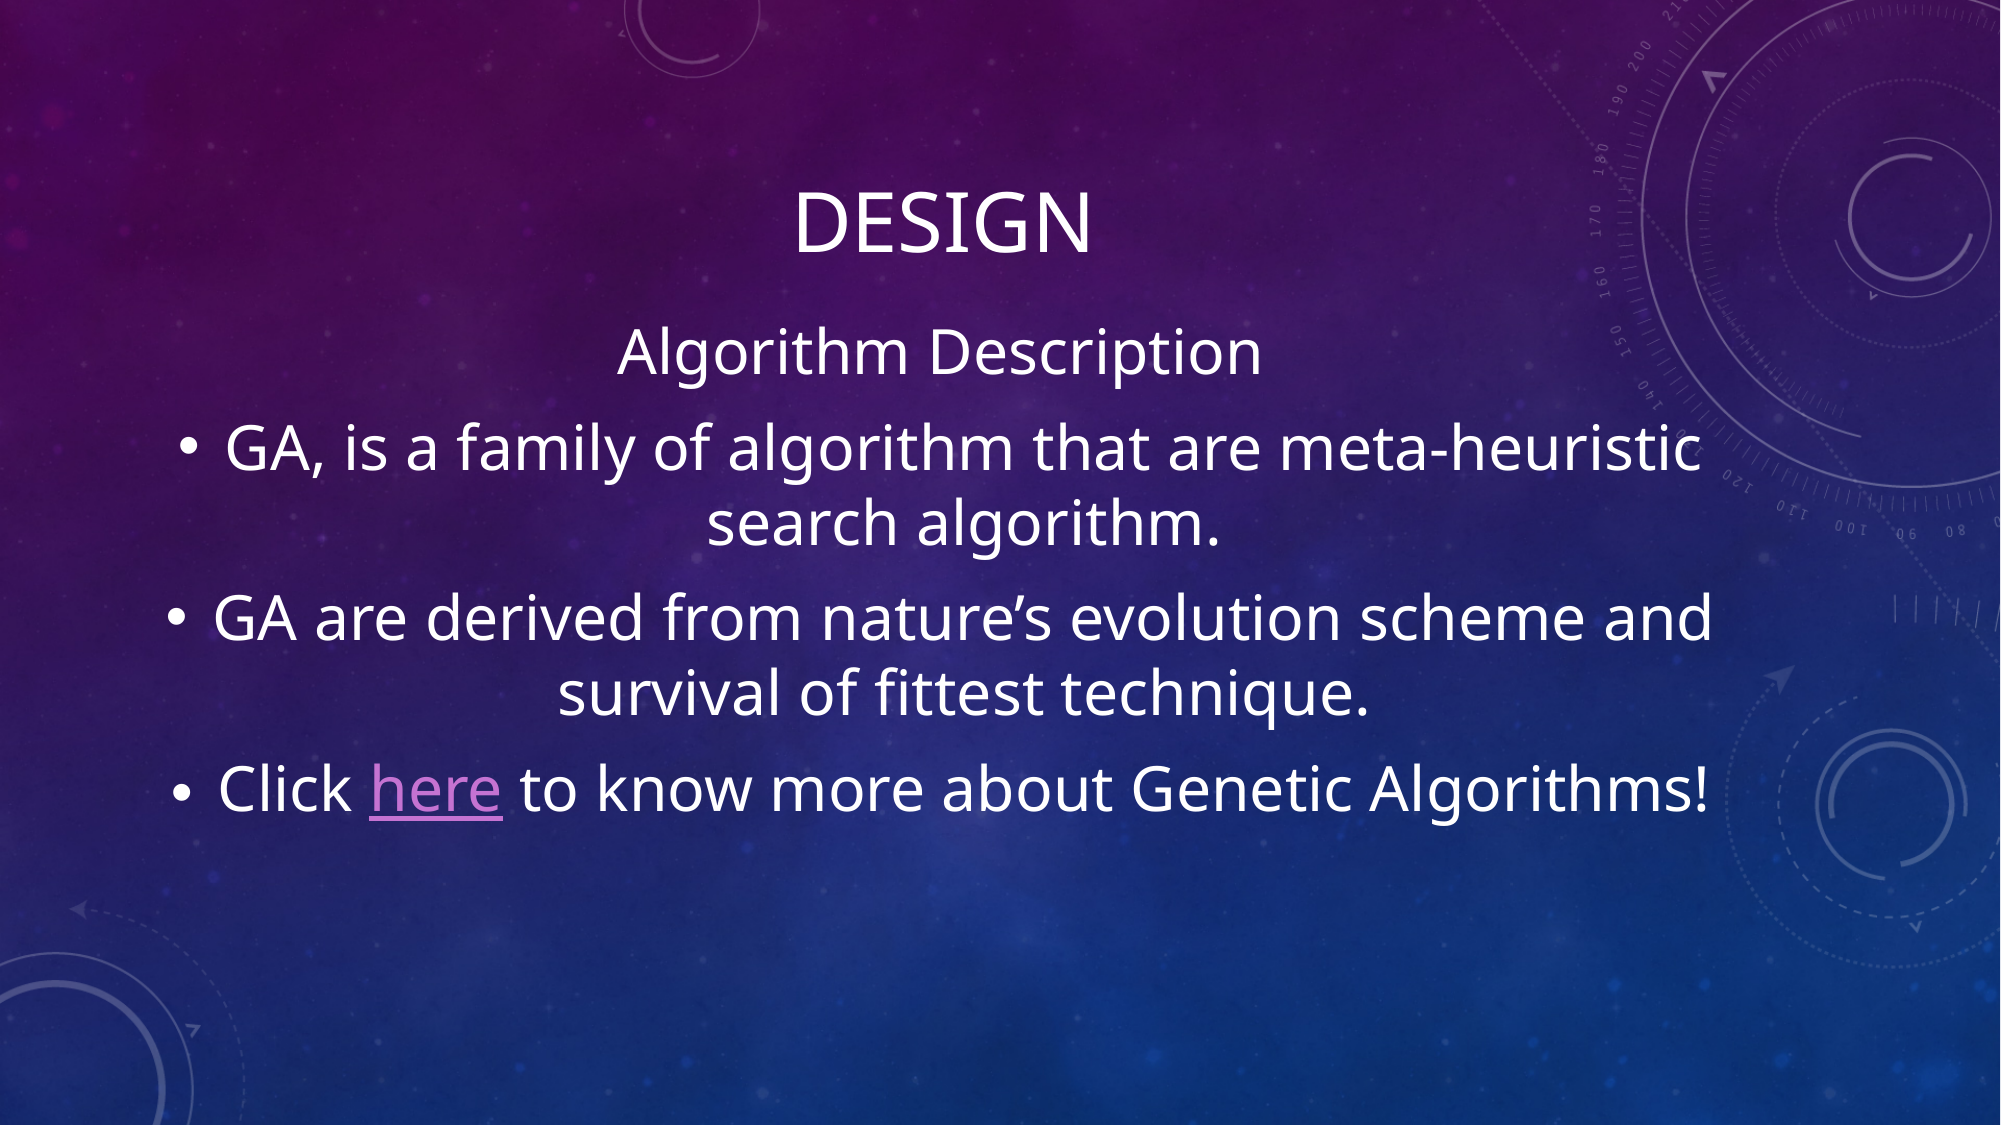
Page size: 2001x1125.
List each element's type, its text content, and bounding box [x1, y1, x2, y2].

list Algorithm Description GA, is a family of algorithm that are meta-heuristic search algorithm. GA are derived from nature’s evolution scheme and survival of fittest technique. Click here to know more about Genetic Algorithms! [110, 304, 1773, 903]
picture [0, 0, 2001, 1125]
title Design [112, 99, 1775, 339]
